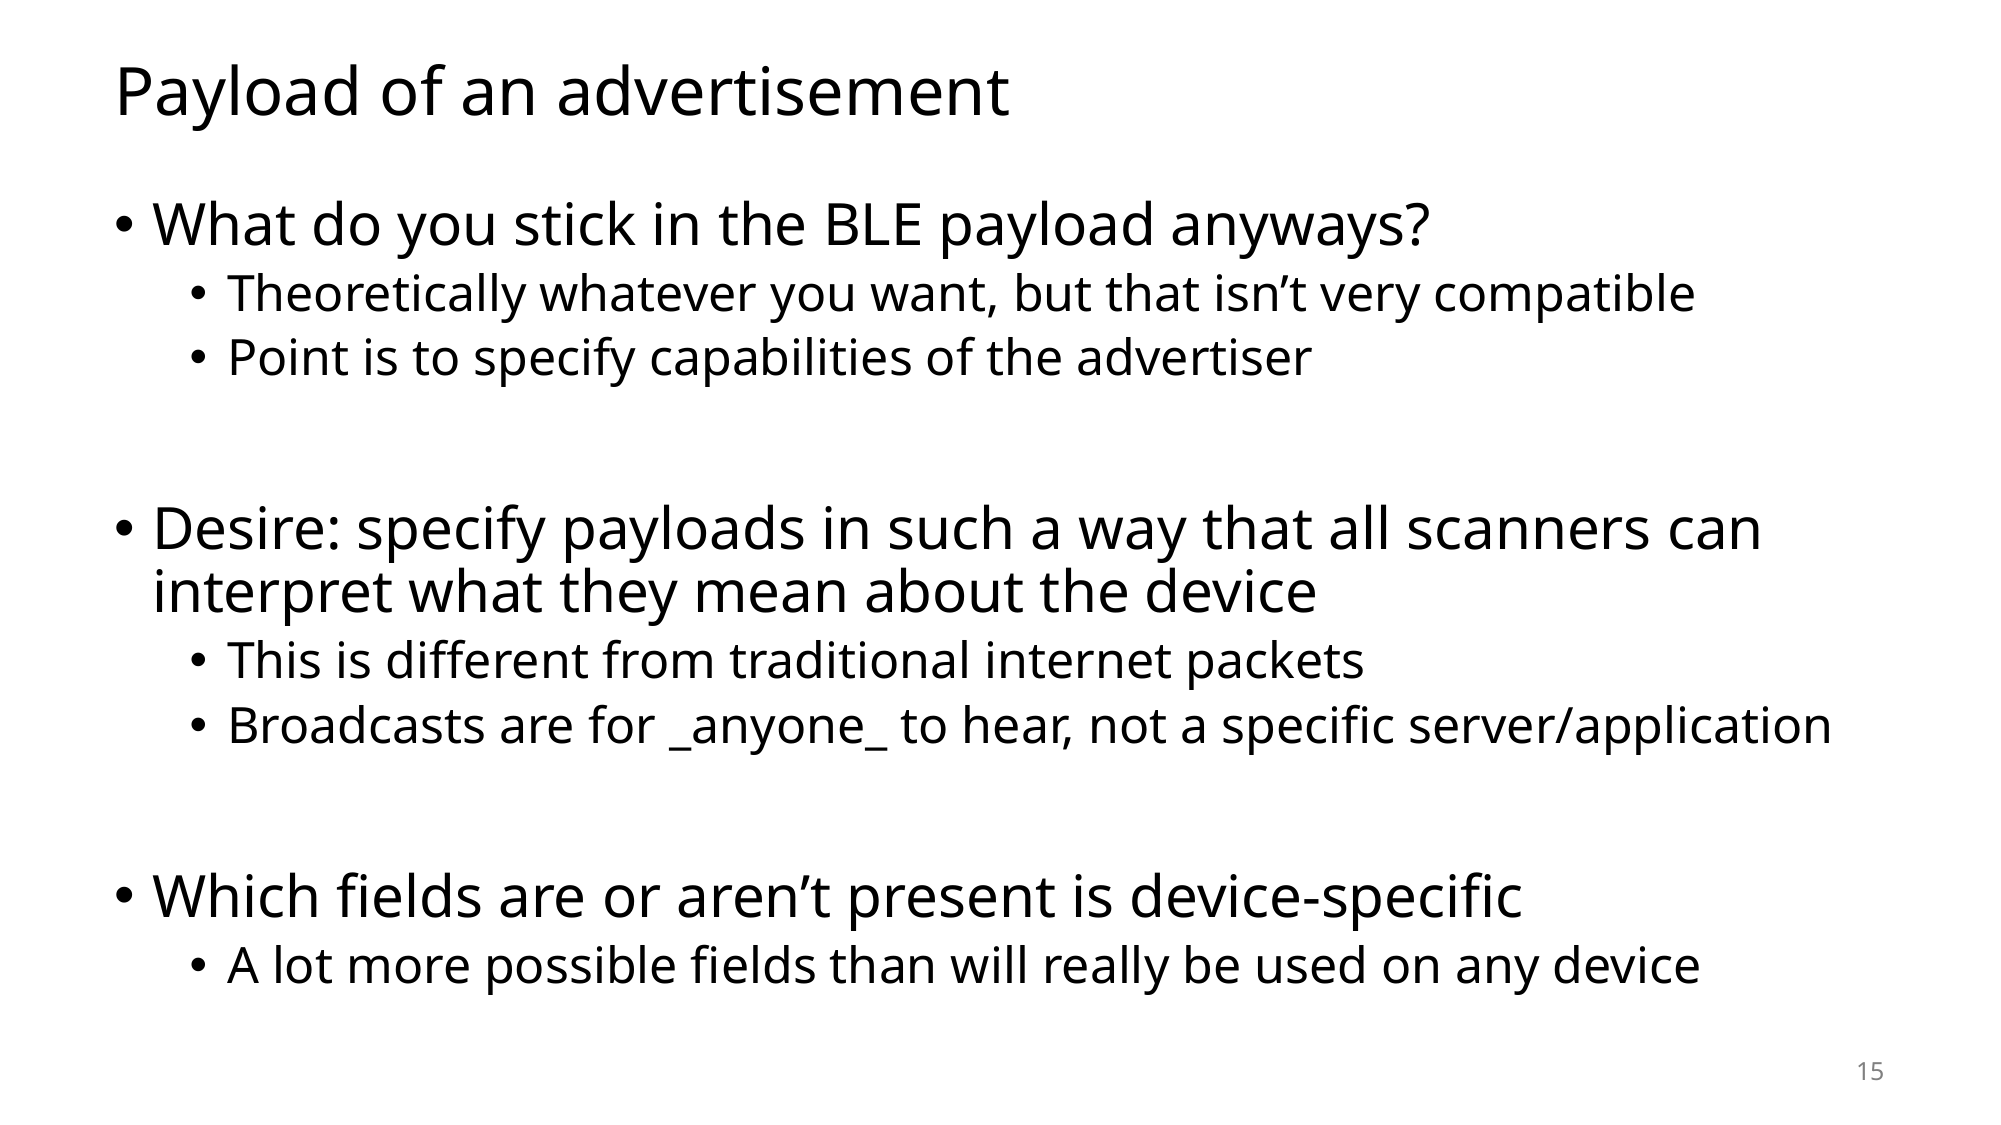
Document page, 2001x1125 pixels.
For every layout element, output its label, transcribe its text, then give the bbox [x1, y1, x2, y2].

title Payload of an advertisement [99, 37, 1900, 150]
list What do you stick in the BLE payload anyways? Theoretically whatever you want, but that isn’t very compatible Point is to specify capabilities of the advertiser Desire: specify payloads in such a way that all scanners can interpret what they mean about the device This is different from traditional internet packets Broadcasts are for _anyone_ to hear, not a specific server/application Which fields are or aren’t present is device-specific A lot more possible fields than will really be used on any device [99, 187, 1900, 1013]
slide_number 15 [1749, 1042, 1900, 1103]
